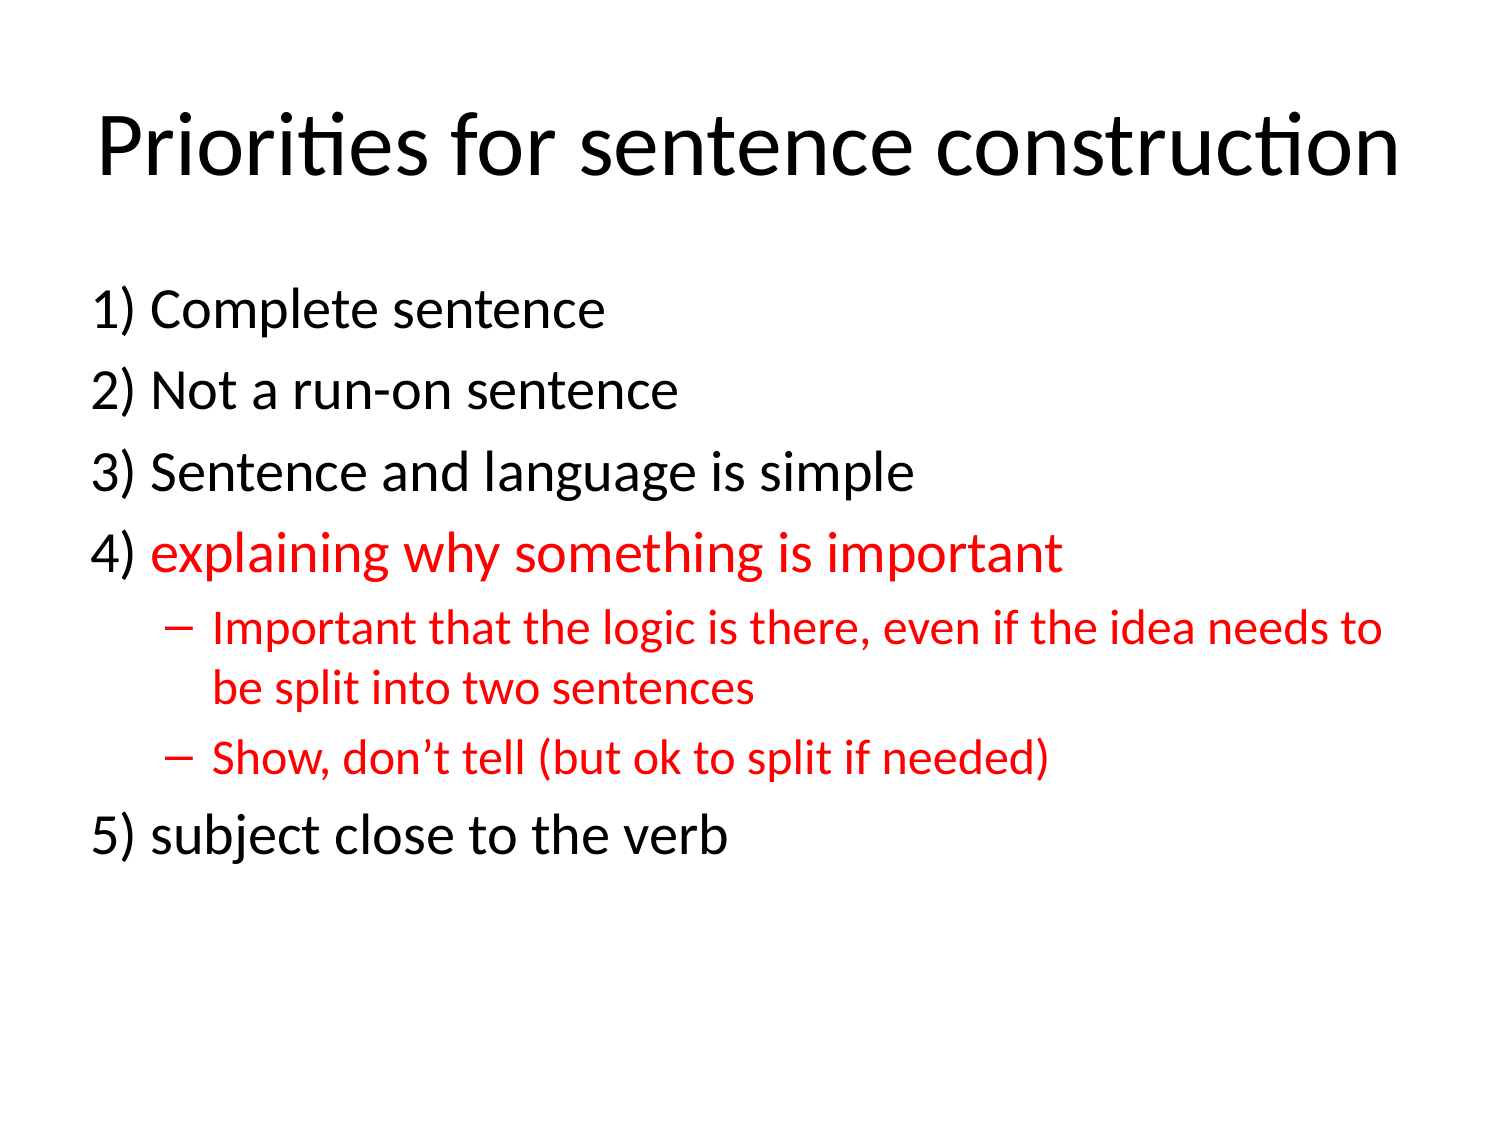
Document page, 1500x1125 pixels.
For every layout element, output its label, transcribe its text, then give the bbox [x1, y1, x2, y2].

list 1) Complete sentence 2) Not a run-on sentence 3) Sentence and language is simple 4) explaining why something is important Important that the logic is there, even if the idea needs to be split into two sentences Show, don’t tell (but ok to split if needed) 5) subject close to the verb [75, 262, 1425, 1005]
title Priorities for sentence construction [75, 45, 1425, 233]
